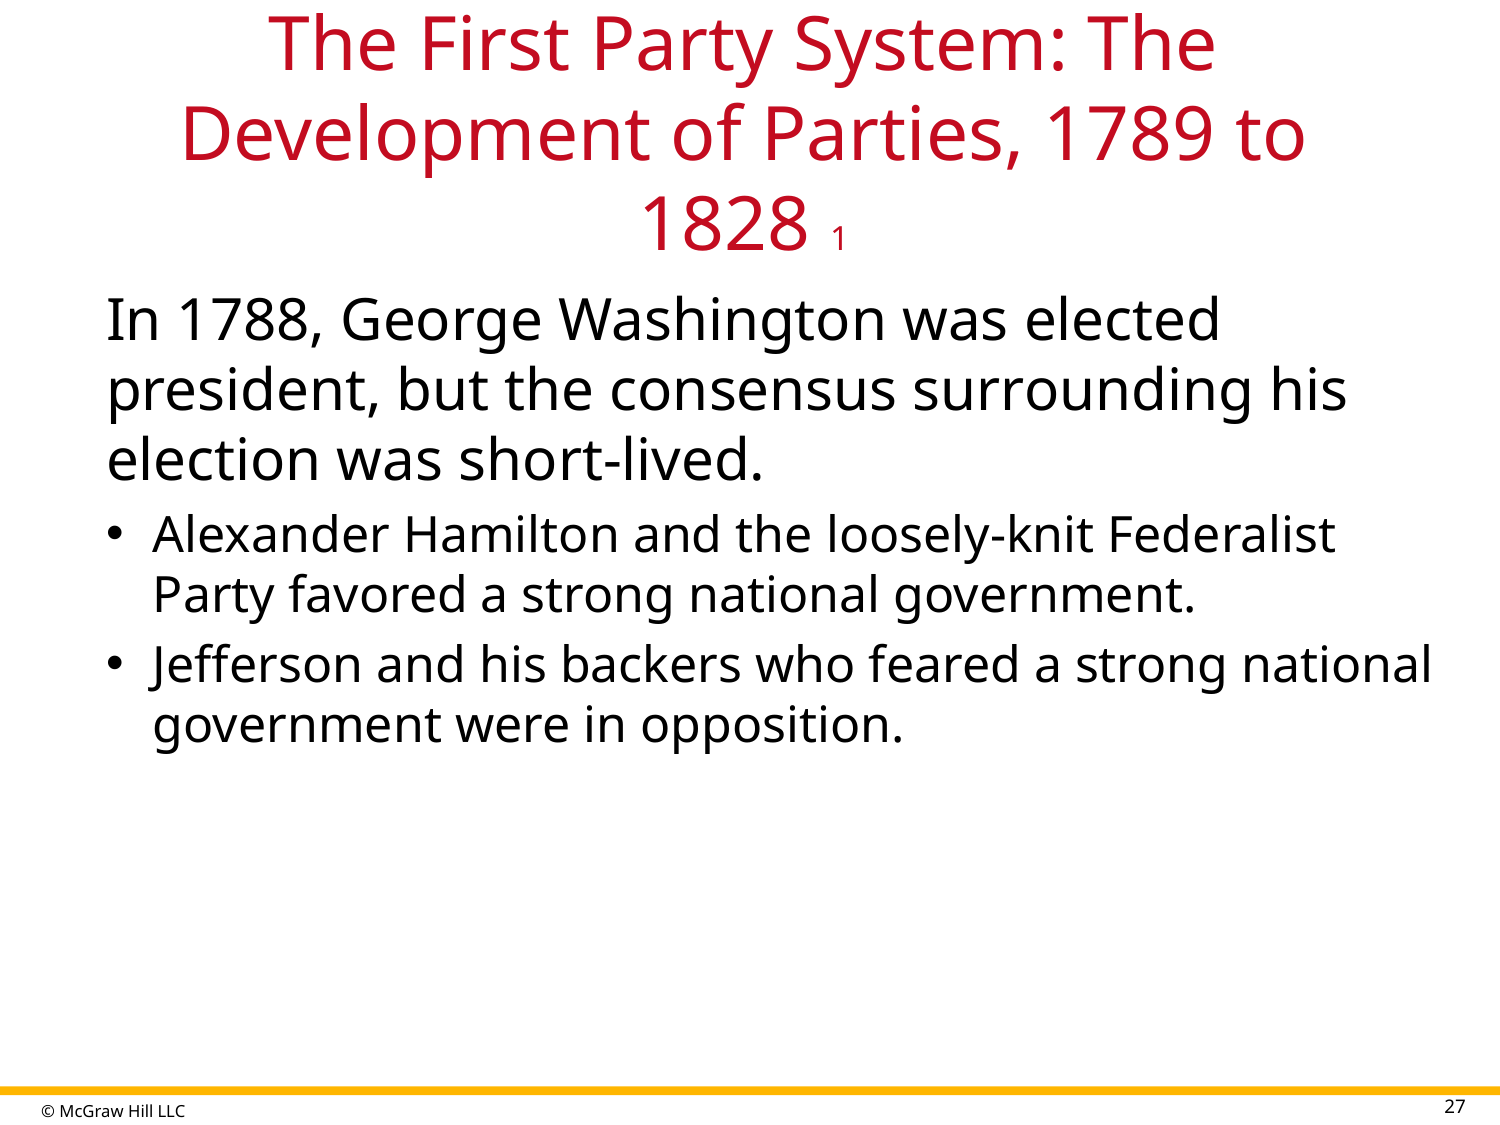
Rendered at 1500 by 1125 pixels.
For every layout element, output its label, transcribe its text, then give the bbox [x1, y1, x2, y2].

list In 1788, George Washington was elected president, but the consensus surrounding his election was short-lived. Alexander Hamilton and the loosely-knit Federalist Party favored a strong national government. Jefferson and his backers who feared a strong national government were in opposition. [91, 275, 1438, 1031]
slide_number 27 [1415, 1094, 1474, 1122]
title The First Party System: The Development of Parties, 1789 to 1828 1 [98, 48, 1390, 214]
